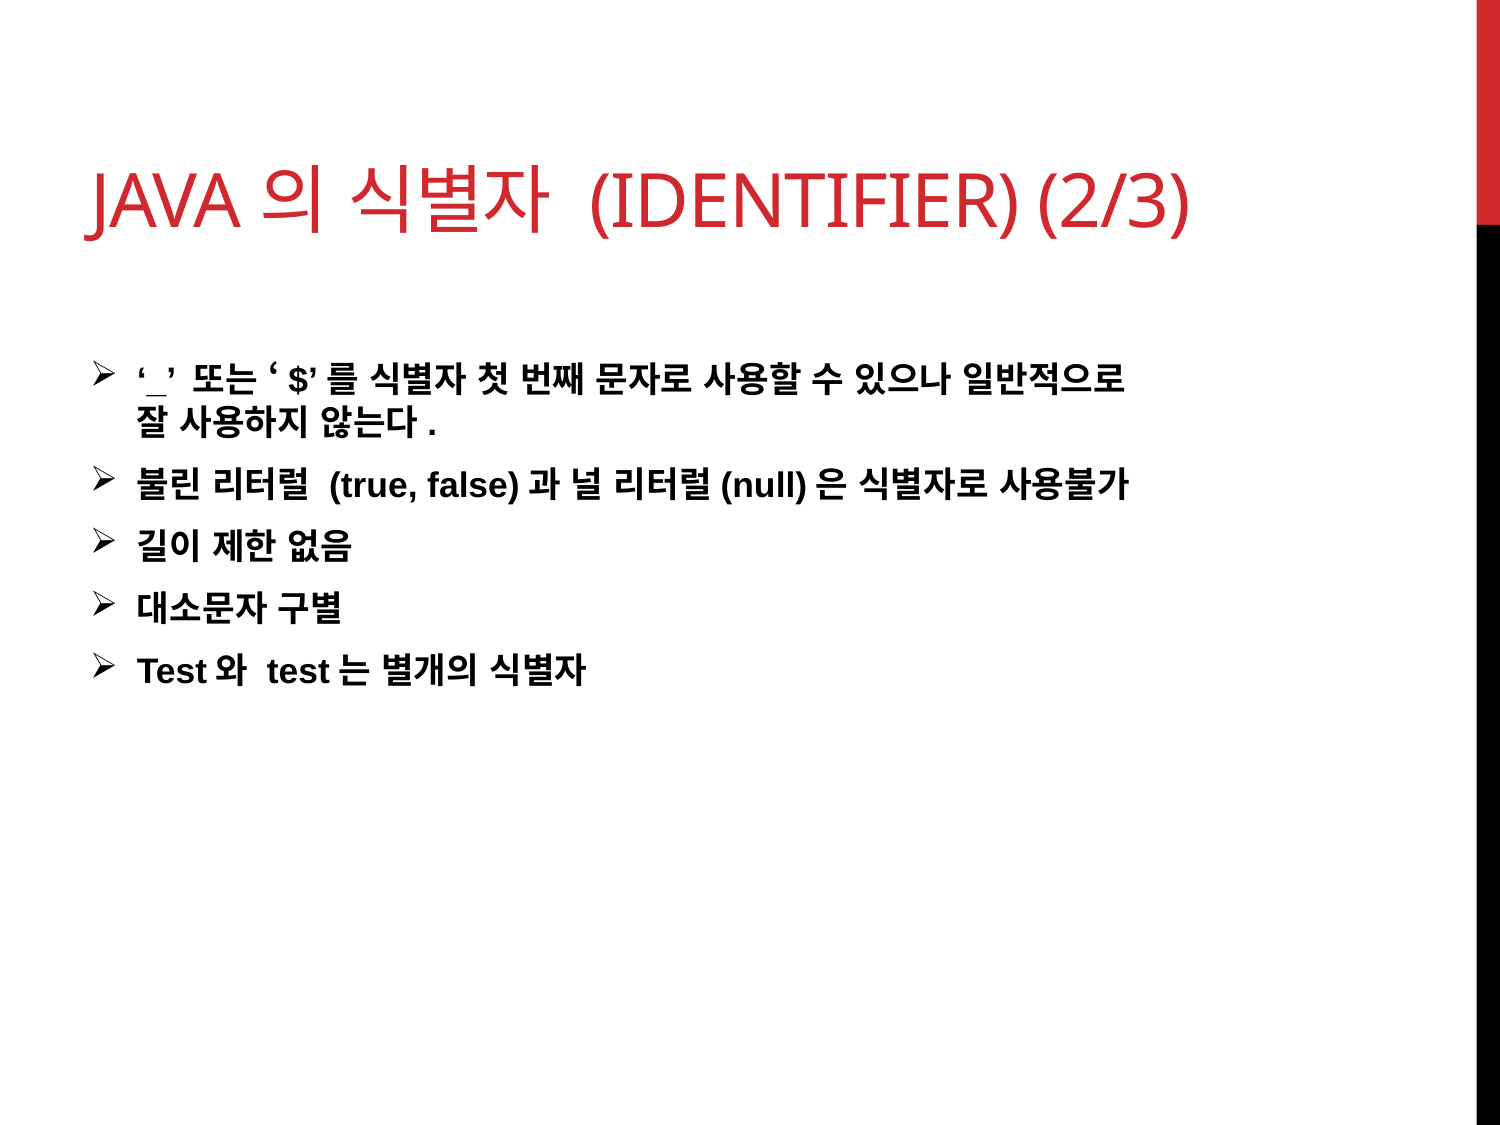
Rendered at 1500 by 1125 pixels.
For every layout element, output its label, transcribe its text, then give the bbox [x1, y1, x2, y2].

title Java의 식별자 (identifier) (2/3) [75, 25, 1471, 250]
list ‘_’ 또는 ‘$’를 식별자 첫 번째 문자로 사용할 수 있으나 일반적으로 잘 사용하지 않는다. 불린 리터럴 (true, false)과 널 리터럴(null)은 식별자로 사용불가 길이 제한 없음 대소문자 구별 Test와 test는 별개의 식별자 [75, 287, 1325, 1024]
